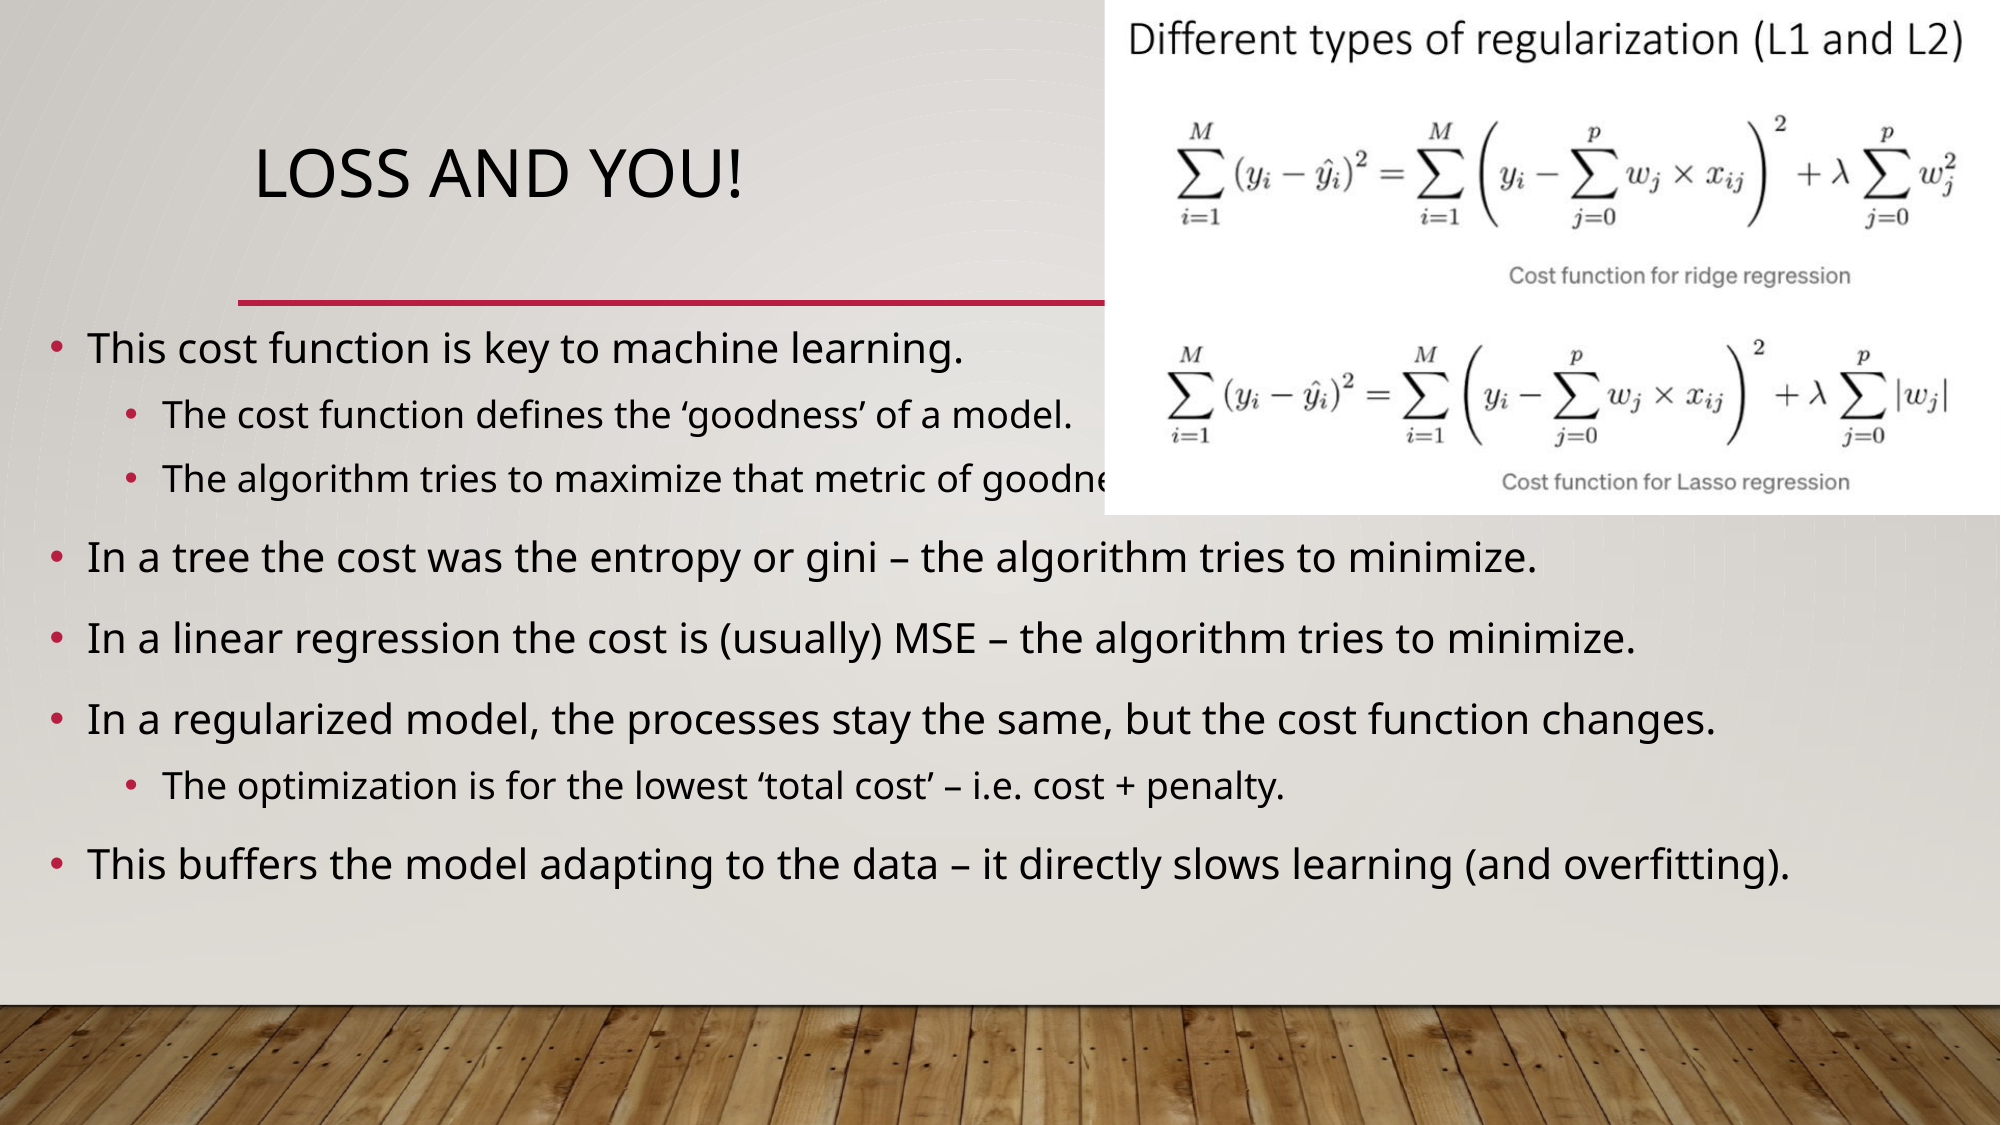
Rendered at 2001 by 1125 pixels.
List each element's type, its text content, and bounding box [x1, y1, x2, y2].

picture [1104, 0, 2000, 515]
title Loss and you! [238, 131, 1104, 304]
list This cost function is key to machine learning. The cost function defines the ‘goodness’ of a model. The algorithm tries to maximize that metric of goodness. In a tree the cost was the entropy or gini – the algorithm tries to minimize. In a linear regression the cost is (usually) MSE – the algorithm tries to minimize. In a regularized model, the processes stay the same, but the cost function changes. The optimization is for the lowest ‘total cost’ – i.e. cost + penalty. This buffers the model adapting to the data – it directly slows learning (and overfitting). [34, 304, 1814, 993]
picture [0, 1005, 2000, 1125]
